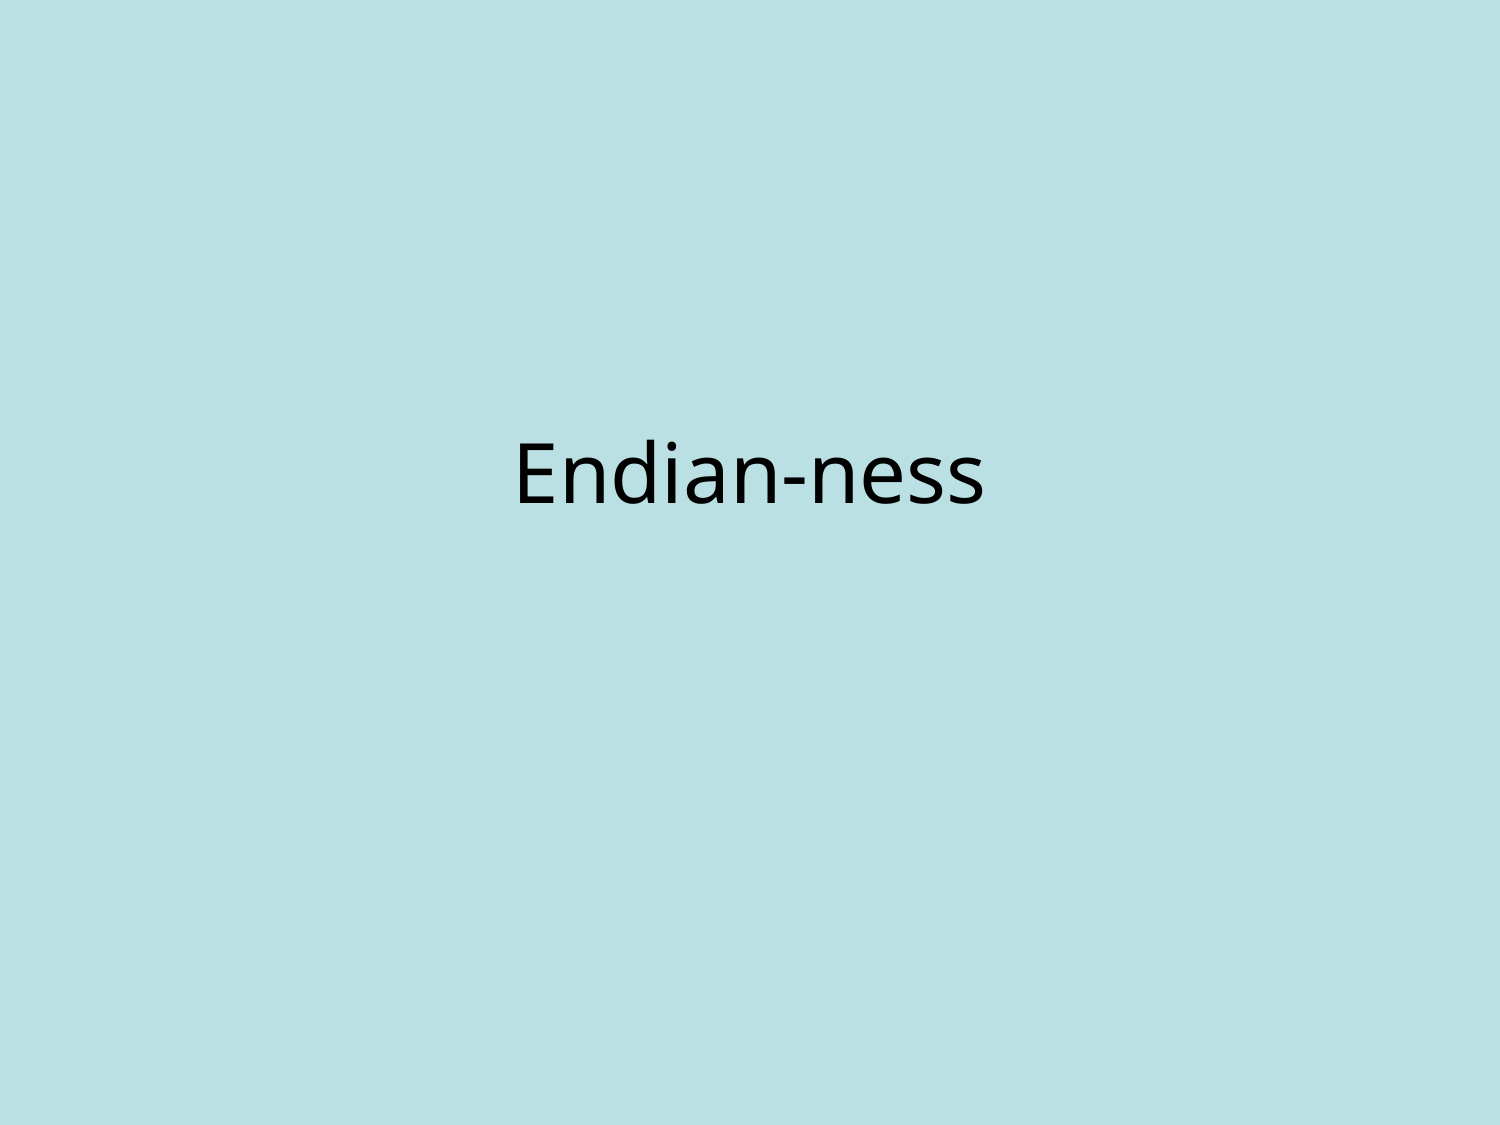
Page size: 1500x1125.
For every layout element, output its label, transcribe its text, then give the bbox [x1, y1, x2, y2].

title Endian-ness [112, 349, 1388, 591]
